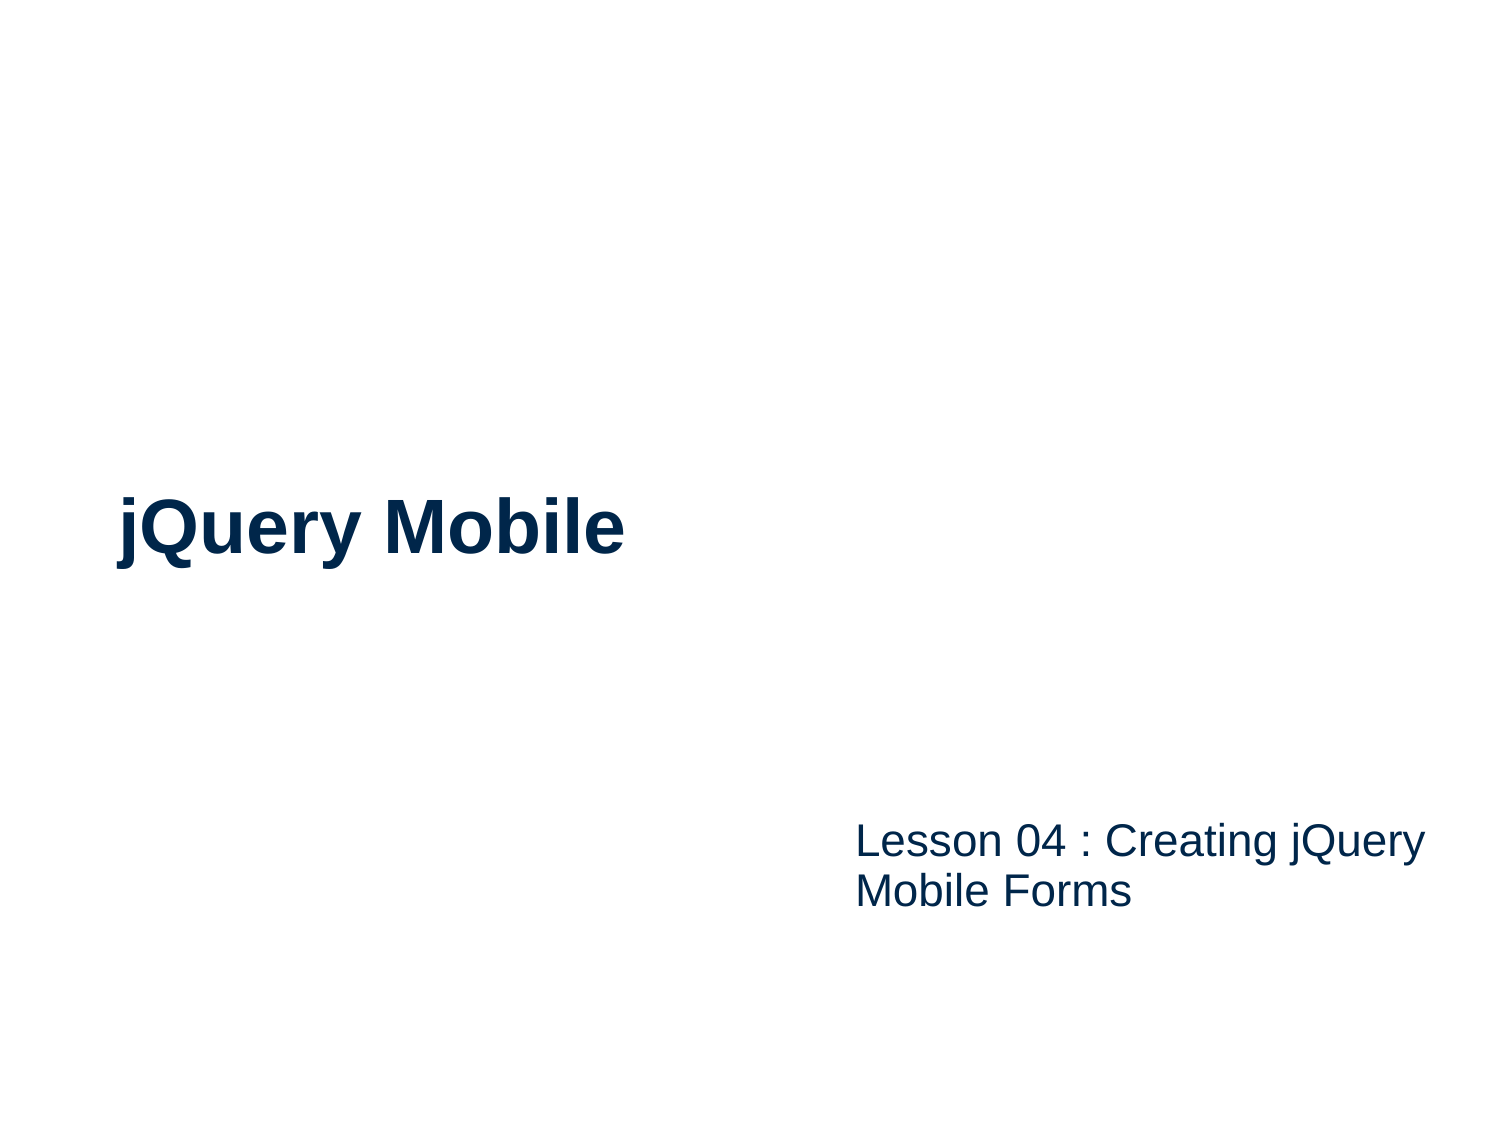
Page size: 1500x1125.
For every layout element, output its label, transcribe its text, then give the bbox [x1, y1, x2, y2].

title jQuery Mobile [0, 485, 826, 666]
subtitle Lesson 04 : Creating jQuery Mobile Forms [736, 811, 1500, 956]
